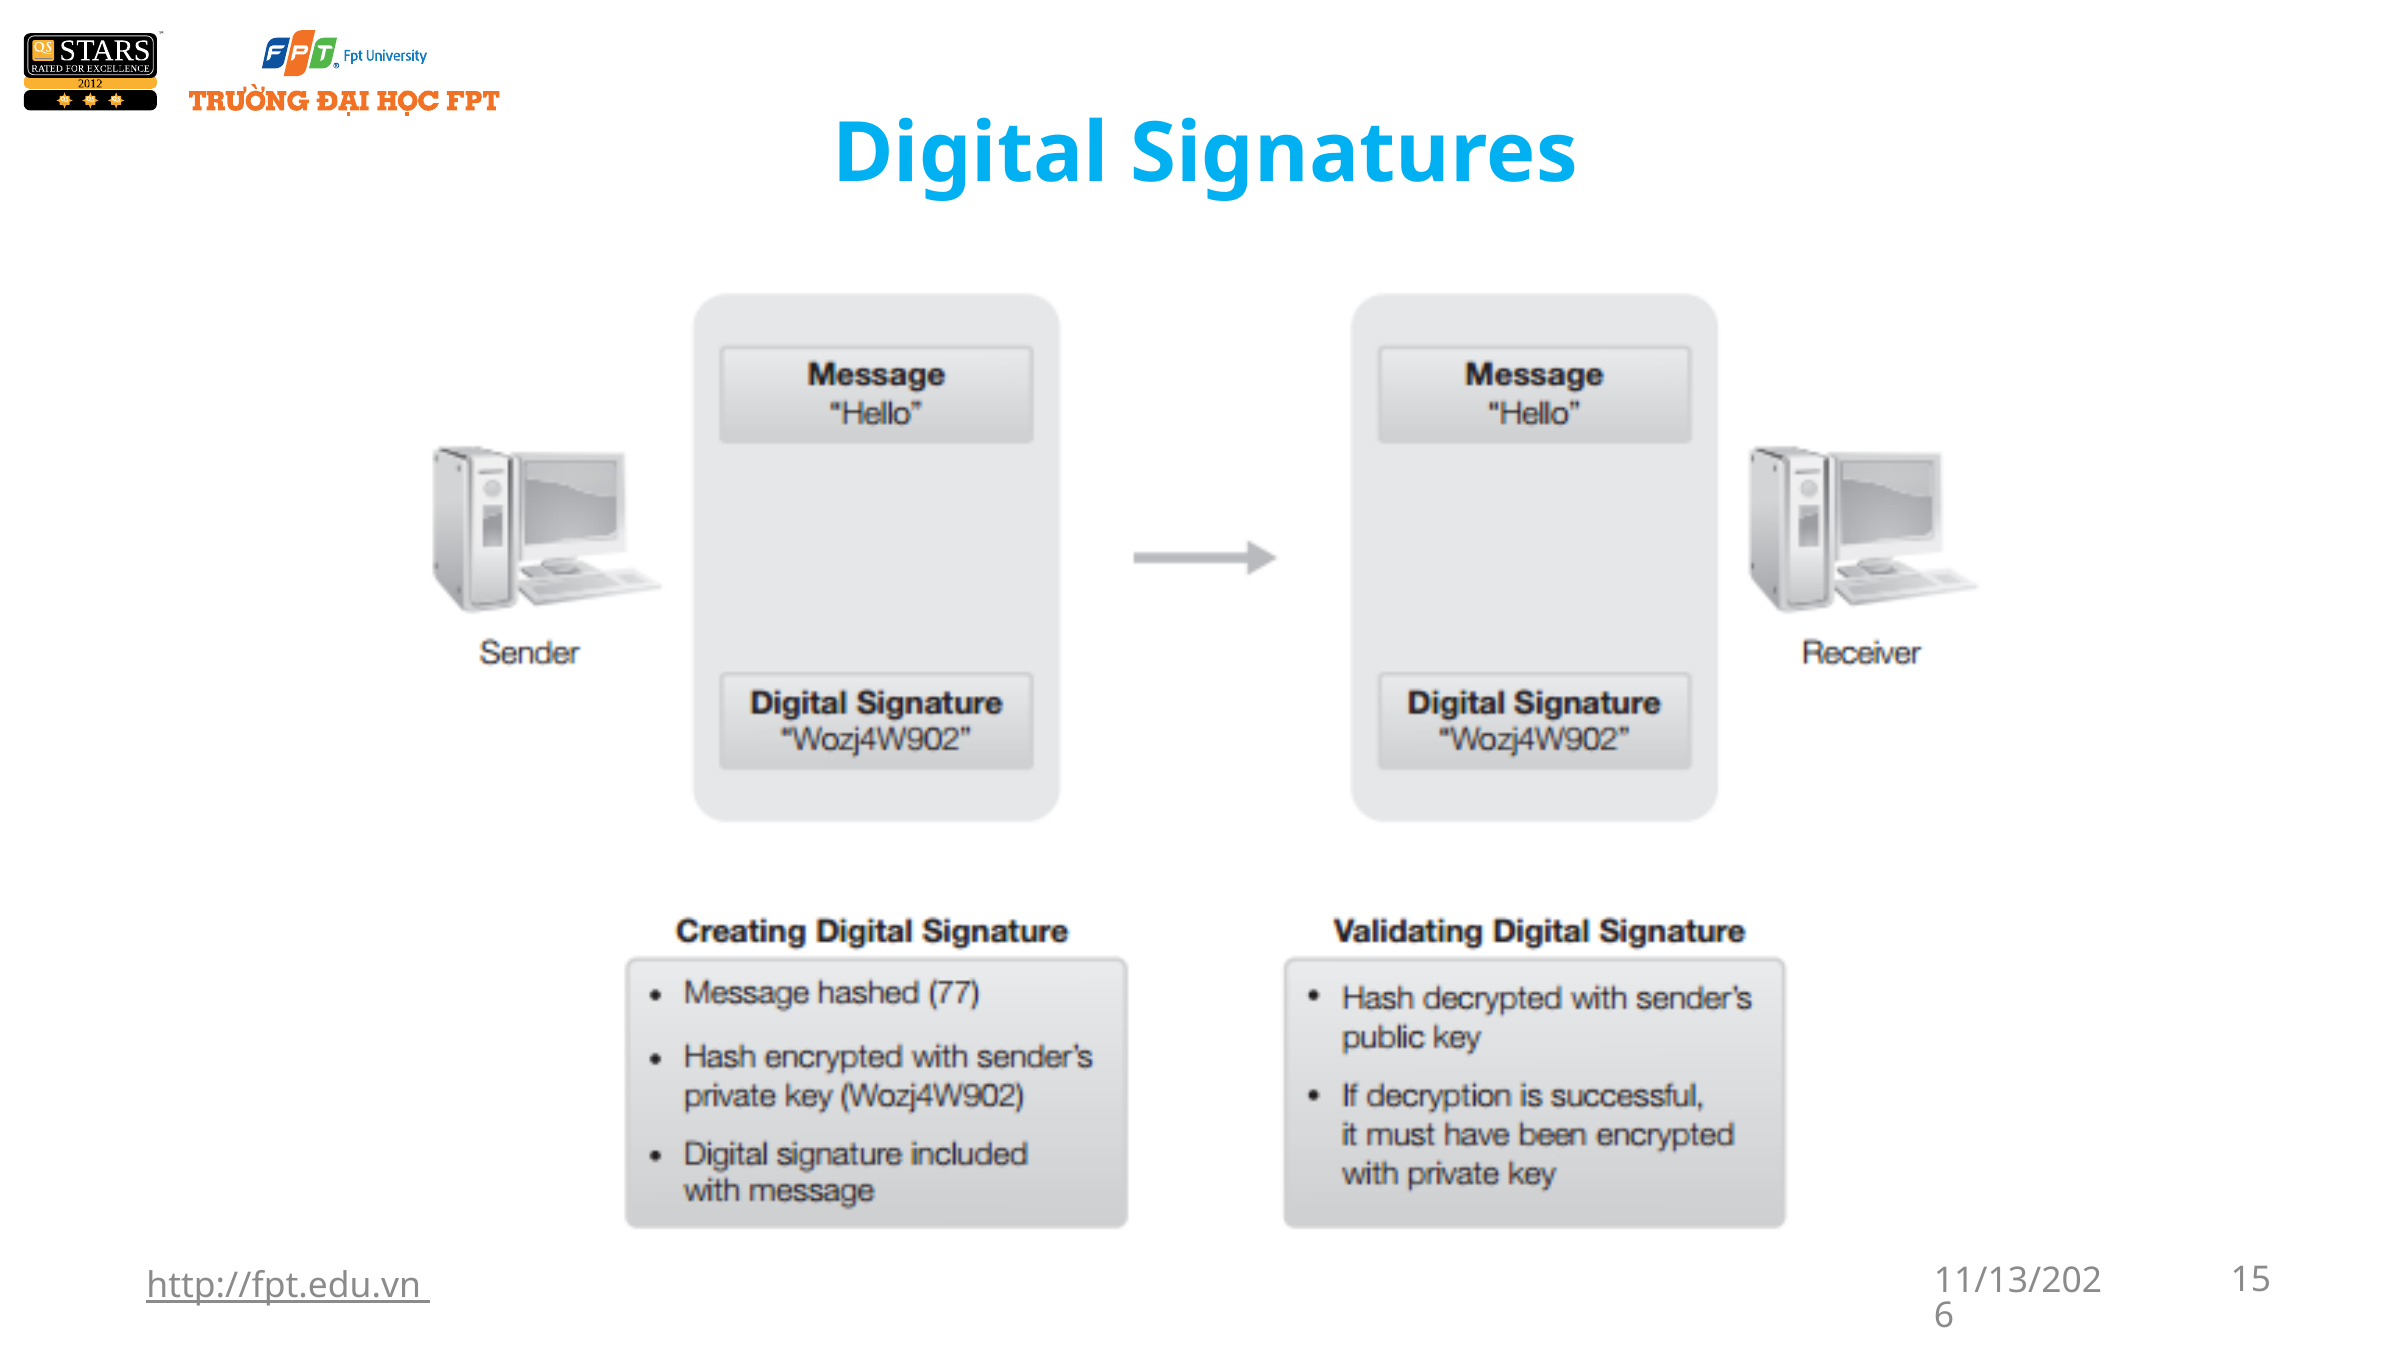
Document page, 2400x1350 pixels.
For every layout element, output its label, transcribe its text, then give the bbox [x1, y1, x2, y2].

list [416, 283, 1984, 1238]
slide_number 15 [2175, 1250, 2293, 1312]
footer http://fpt.edu.vn [125, 1250, 885, 1322]
title Digital Signatures [125, 36, 2285, 262]
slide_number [1912, 1250, 2138, 1313]
